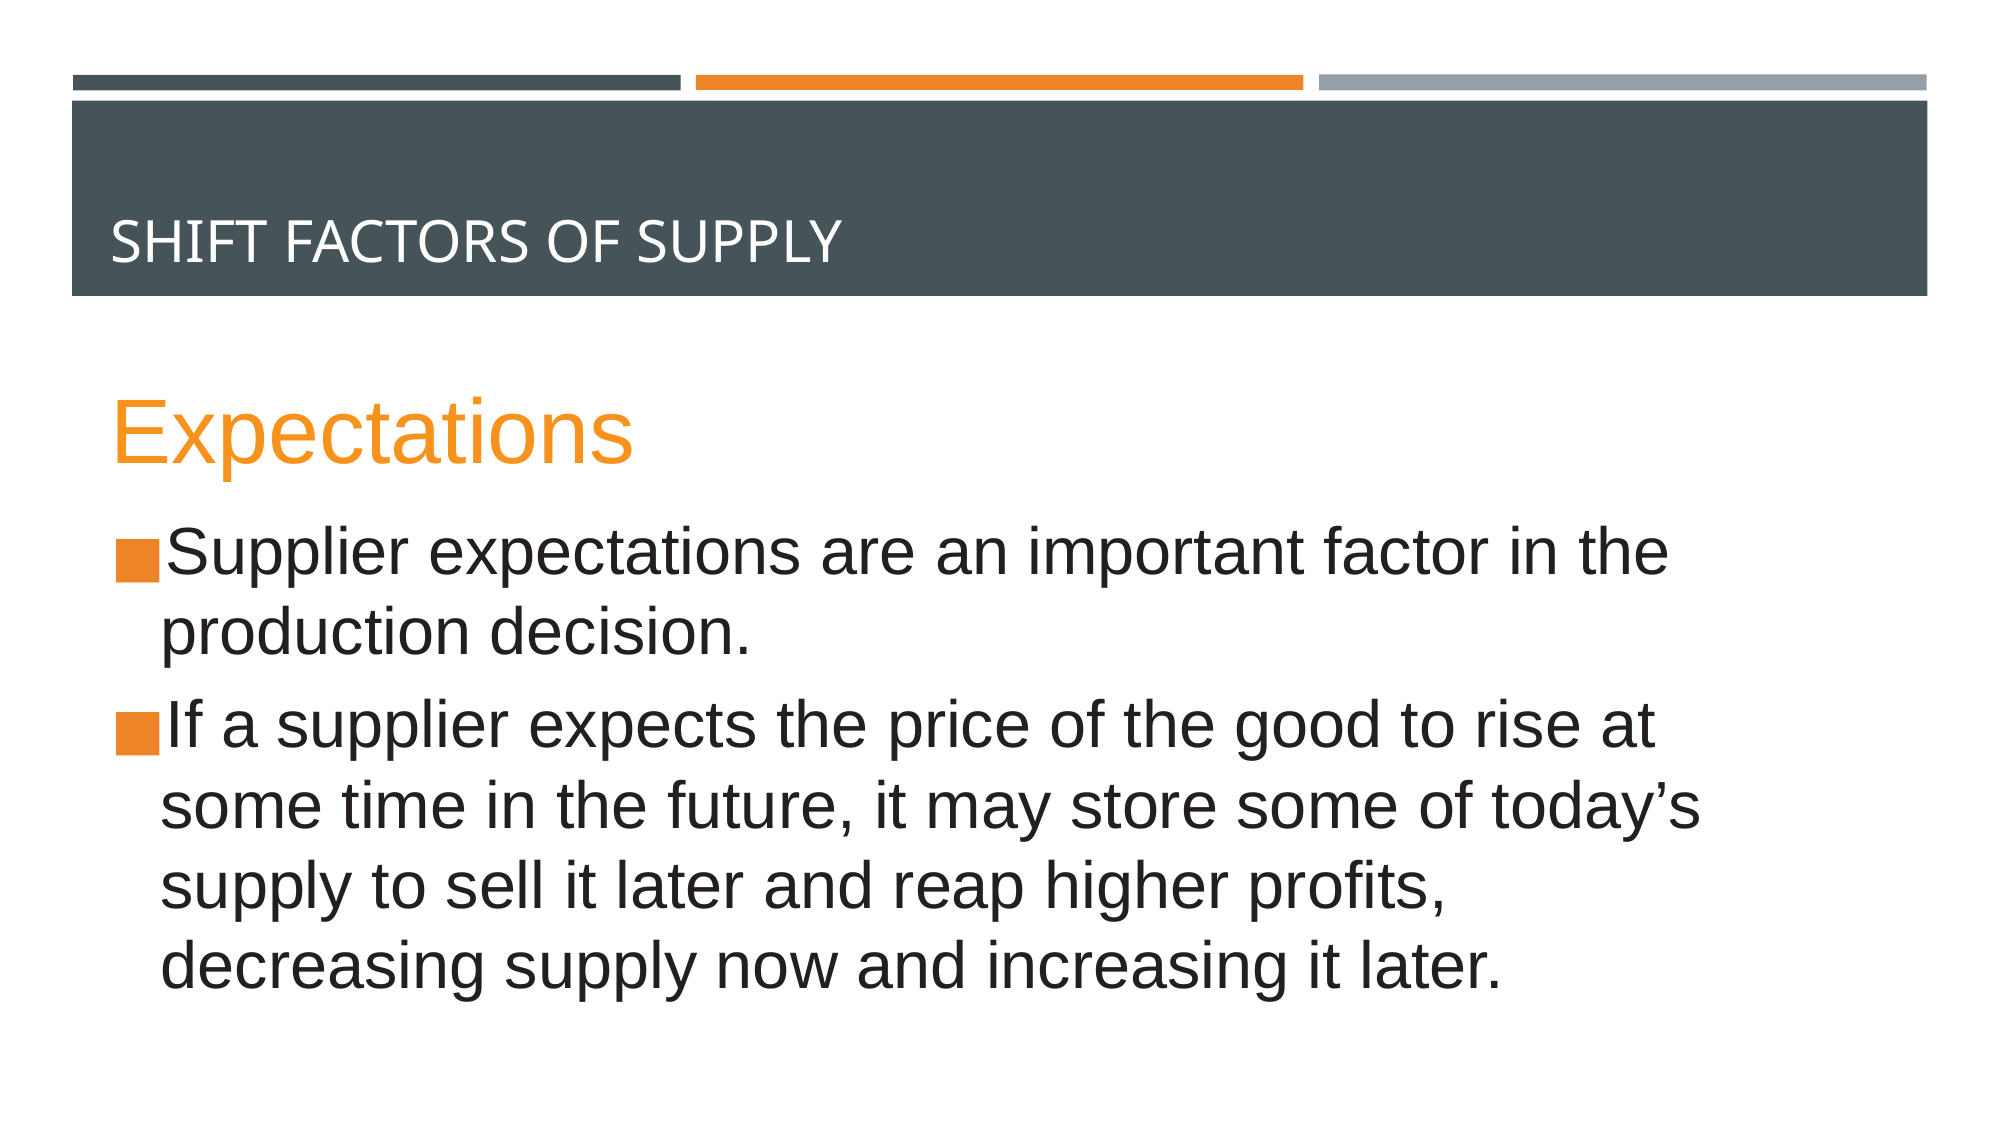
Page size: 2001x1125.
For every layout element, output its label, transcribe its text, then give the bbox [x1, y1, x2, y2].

list Expectations Supplier expectations are an important factor in the production decision. If a supplier expects the price of the good to rise at some time in the future, it may store some of today’s supply to sell it later and reap higher profits, decreasing supply now and increasing it later. [95, 331, 1736, 1043]
title SHIFT FACTORS OF SUPPLY [95, 115, 1905, 282]
